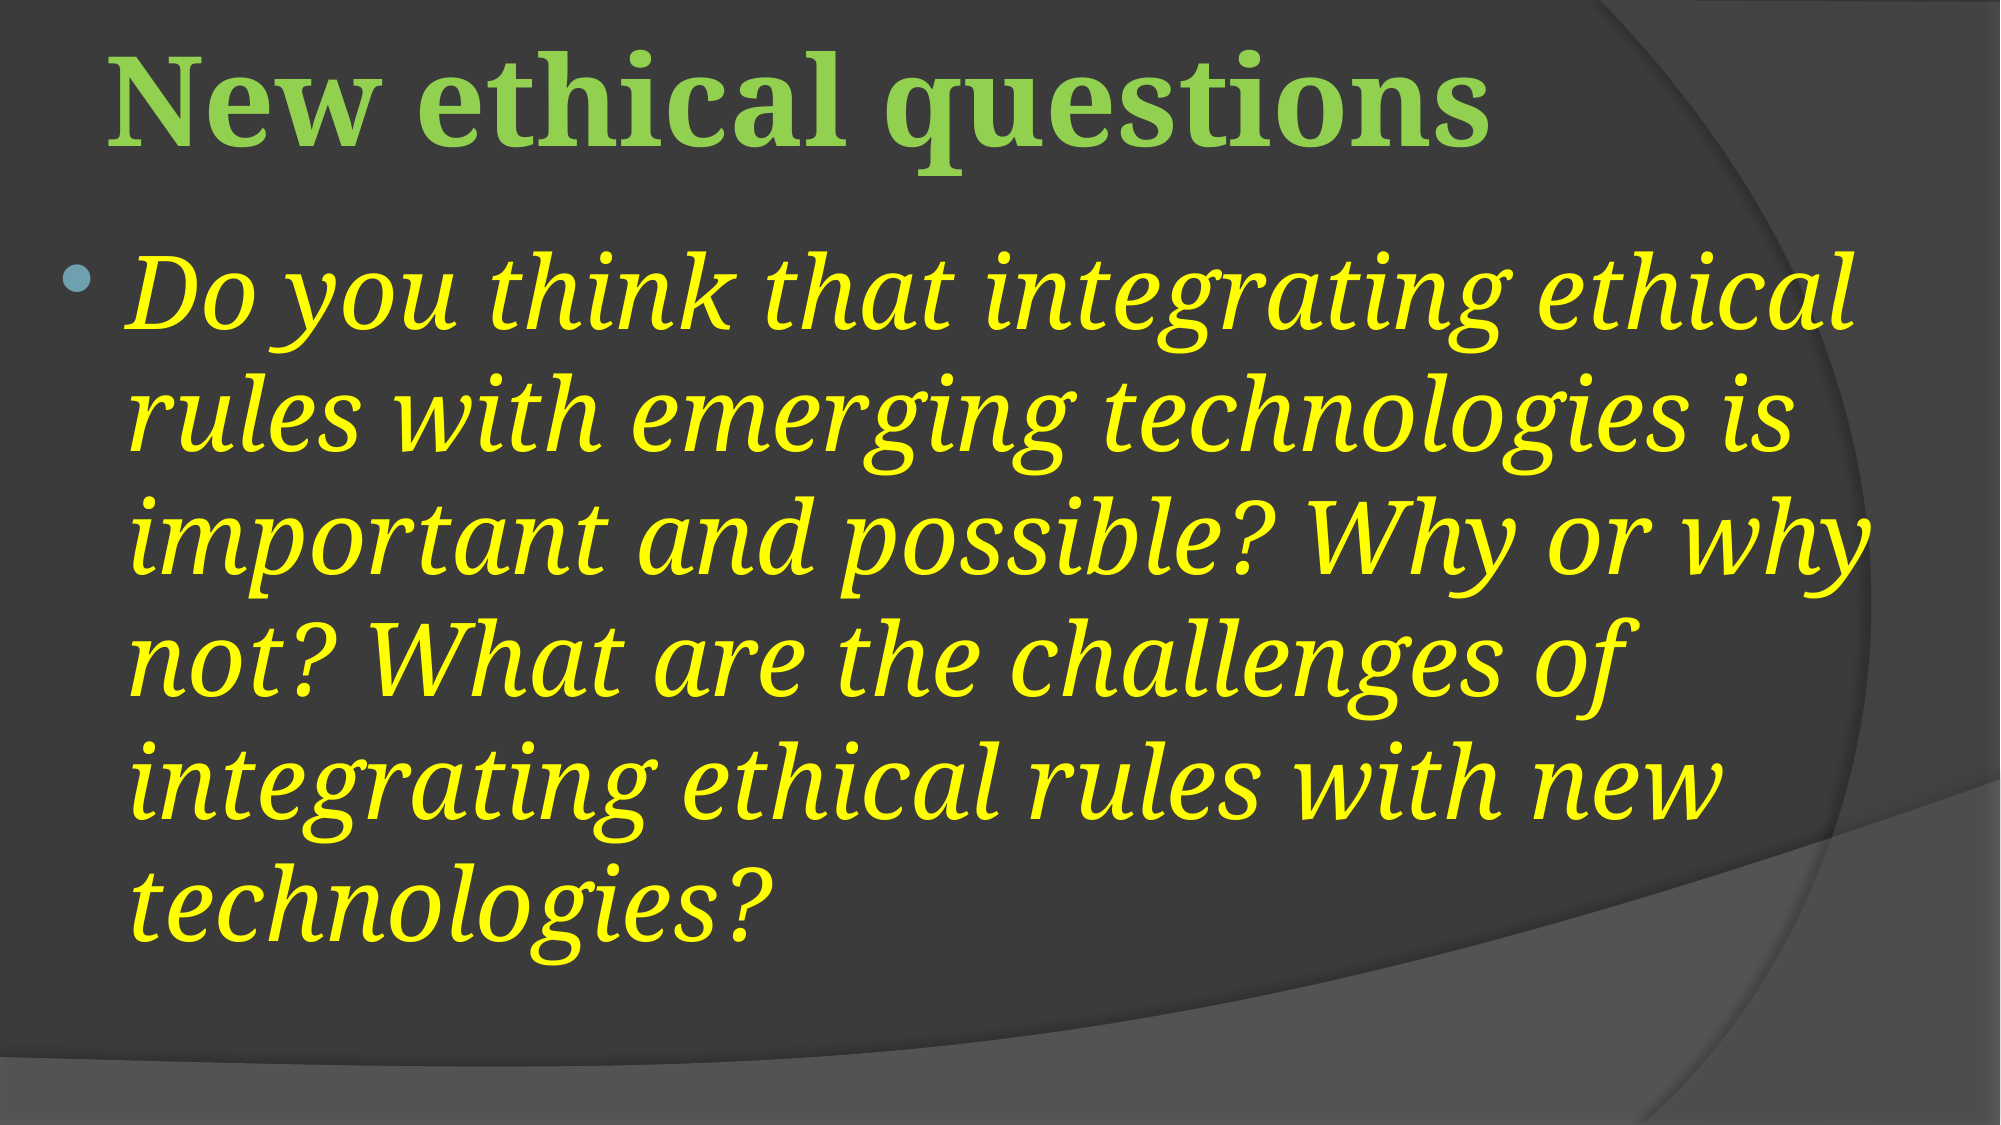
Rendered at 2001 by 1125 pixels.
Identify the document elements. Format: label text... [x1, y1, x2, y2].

list Do you think that integrating ethical rules with emerging technologies is important and possible? Why or why not? What are the challenges of integrating ethical rules with new technologies? [42, 219, 1969, 963]
text_box New ethical questions [90, 13, 1758, 179]
